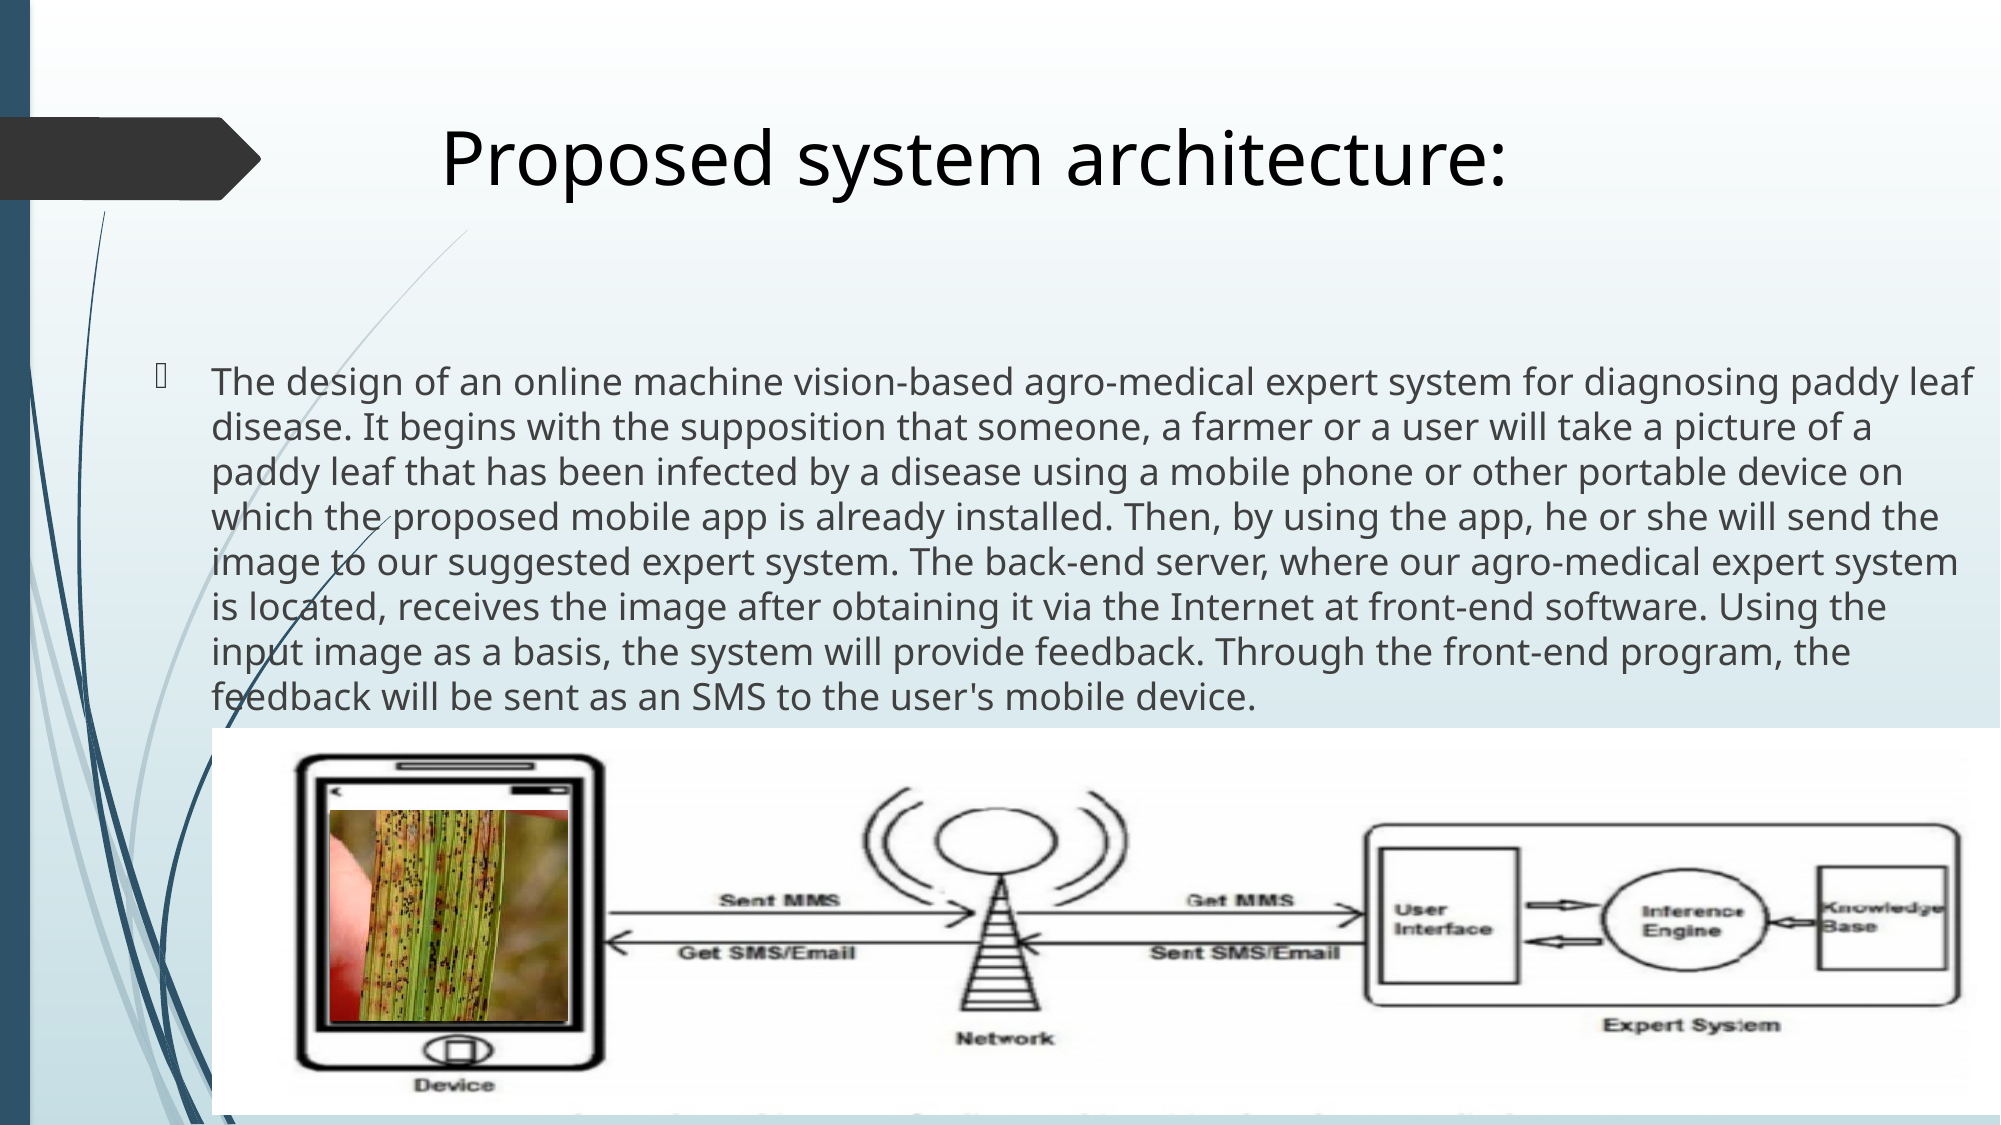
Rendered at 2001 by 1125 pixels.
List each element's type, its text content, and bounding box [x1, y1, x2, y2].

list The design of an online machine vision-based agro-medical expert system for diagnosing paddy leaf disease. It begins with the supposition that someone, a farmer or a user will take a picture of a paddy leaf that has been infected by a disease using a mobile phone or other portable device on which the proposed mobile app is already installed. Then, by using the app, he or she will send the image to our suggested expert system. The back-end server, where our agro-medical expert system is located, receives the image after obtaining it via the Internet at front-end software. Using the input image as a basis, the system will provide feedback. Through the front-end program, the feedback will be sent as an SMS to the user's mobile device. [139, 350, 2000, 1125]
title Proposed system architecture: [425, 102, 1888, 313]
picture [212, 727, 2000, 1115]
